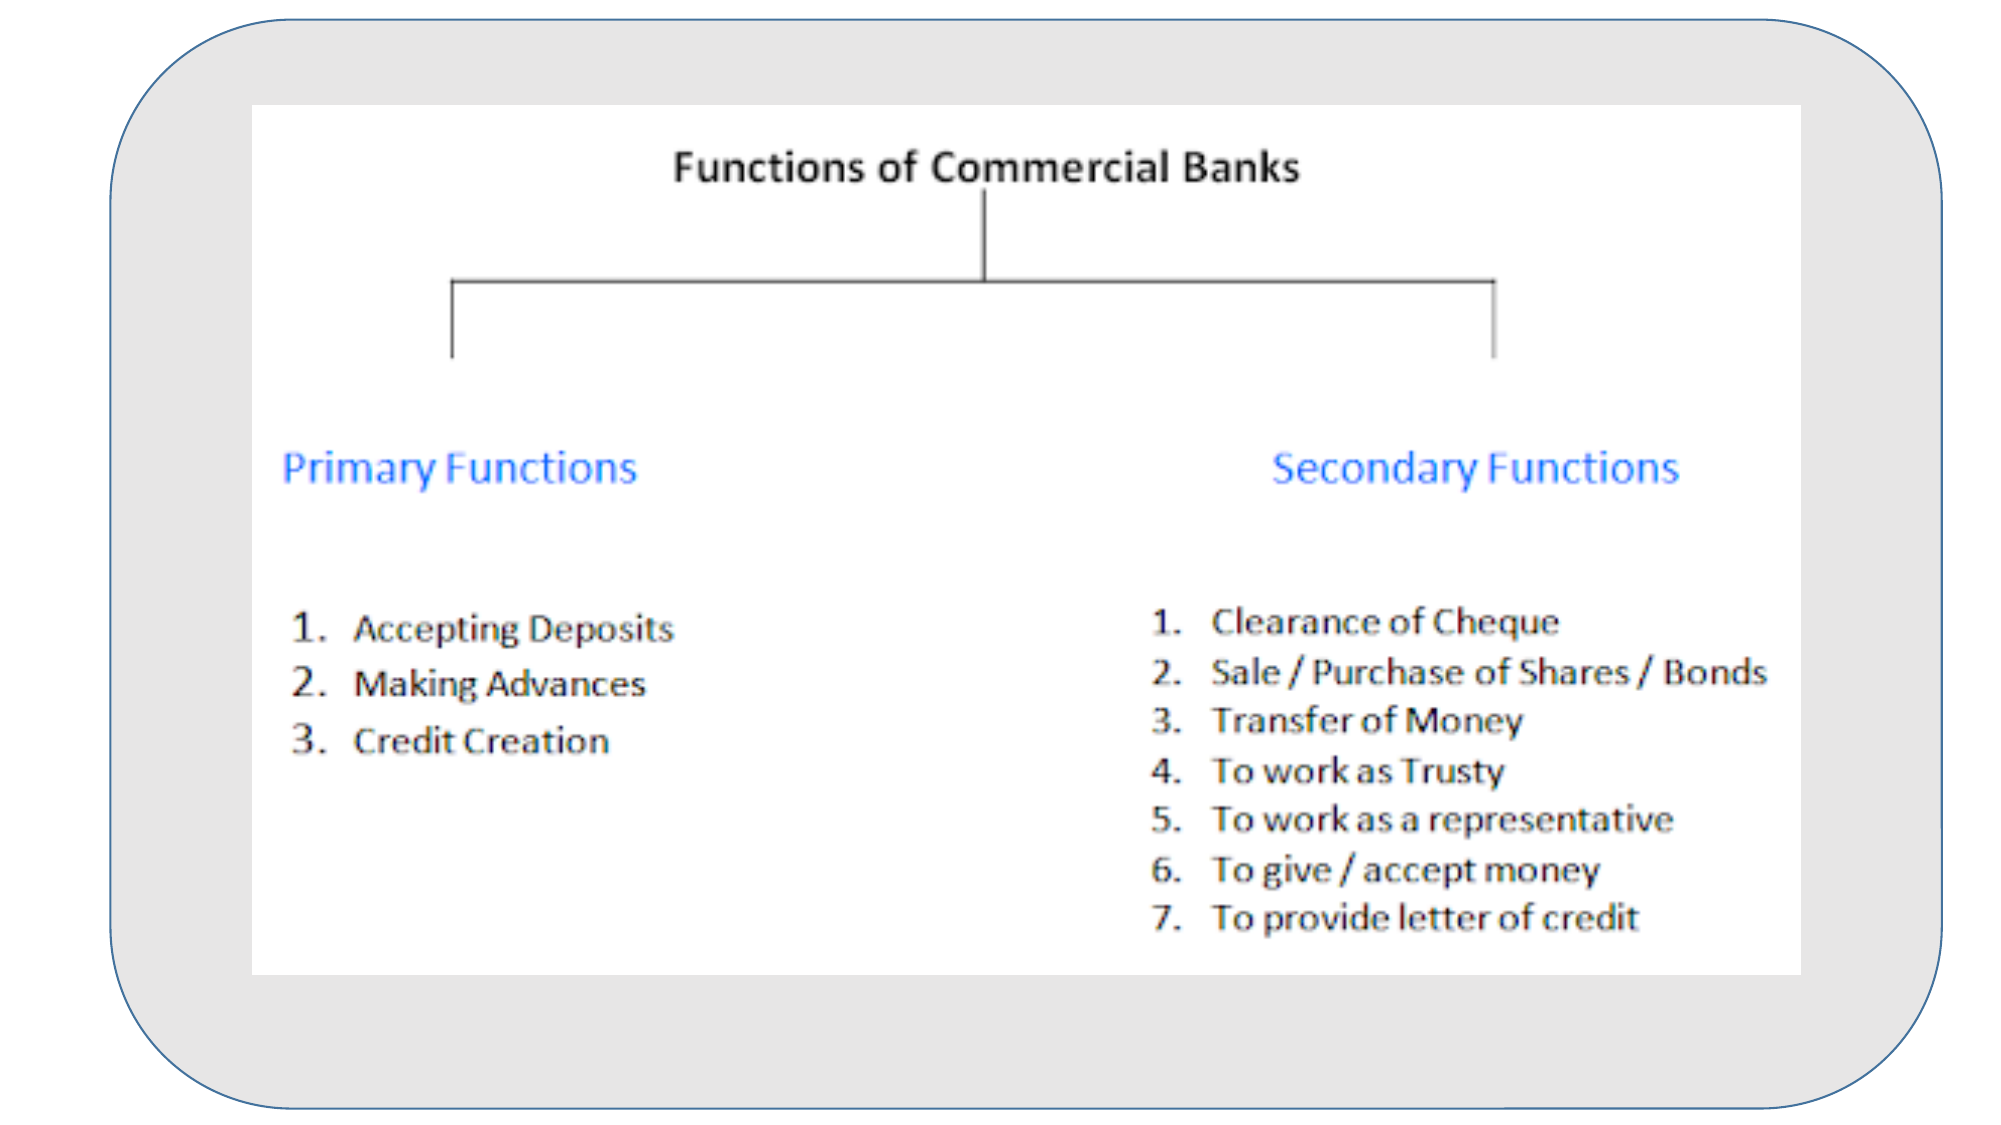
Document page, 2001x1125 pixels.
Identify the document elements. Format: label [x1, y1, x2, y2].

picture [252, 105, 1801, 975]
text_box [109, 18, 1943, 1110]
